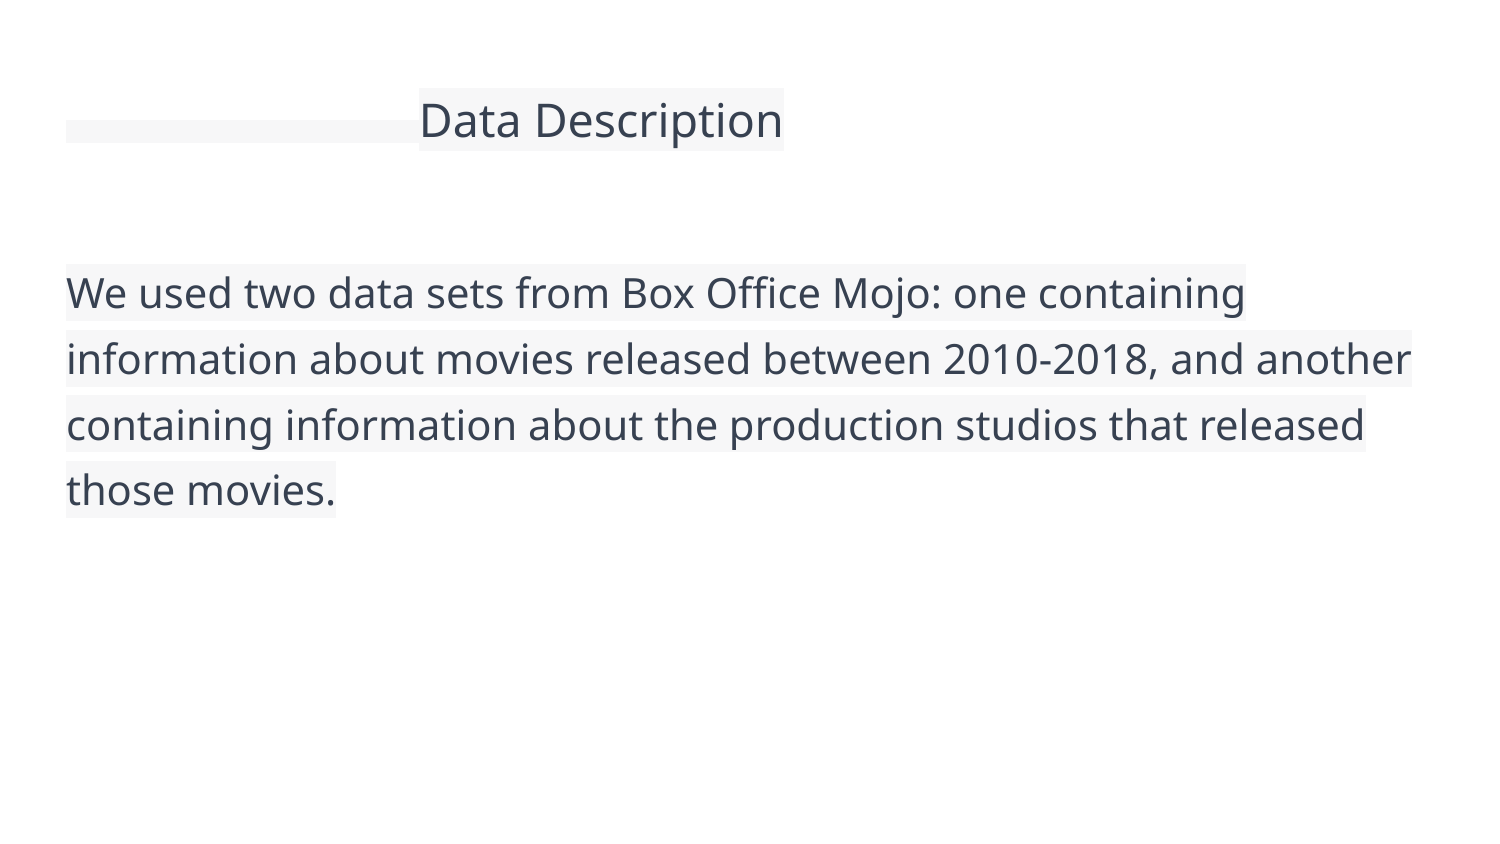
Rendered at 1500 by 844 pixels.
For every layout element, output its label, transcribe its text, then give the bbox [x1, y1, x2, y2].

title Data Description [51, 72, 1449, 167]
list We used two data sets from Box Office Mojo: one containing information about movies released between 2010-2018, and another containing information about the production studios that released those movies. [51, 240, 1449, 750]
